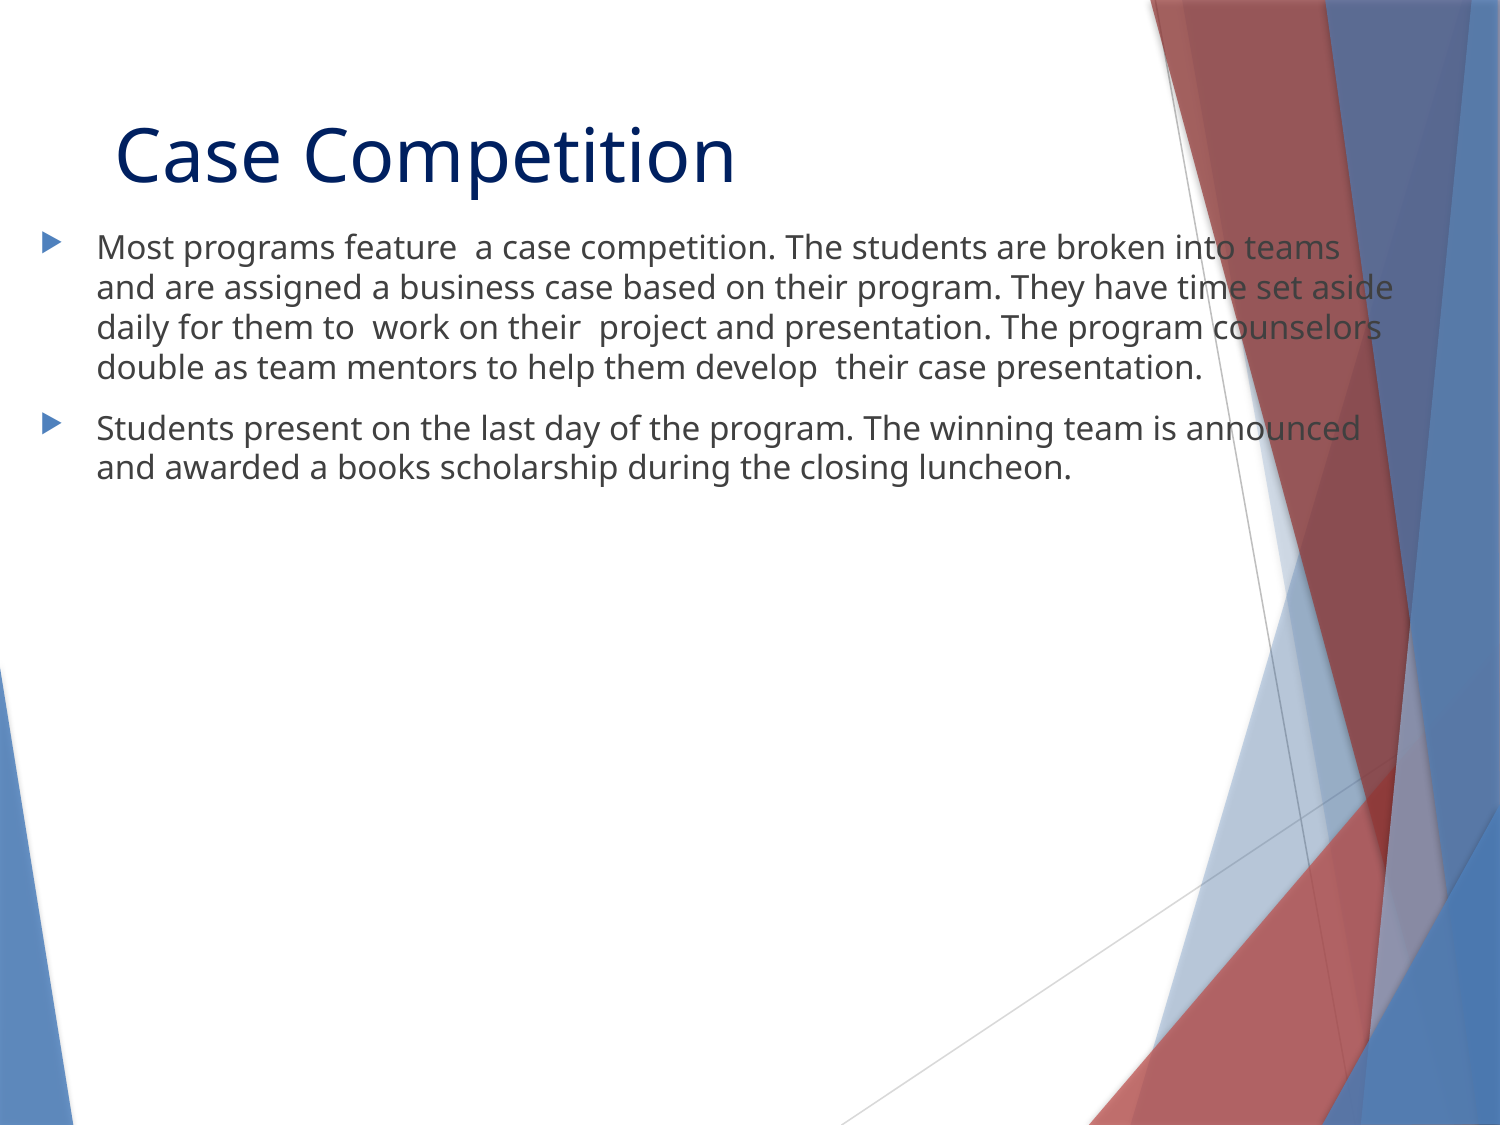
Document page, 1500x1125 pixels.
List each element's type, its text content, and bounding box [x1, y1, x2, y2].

title Case Competition [99, 99, 1142, 218]
list Most programs feature a case competition. The students are broken into teams and are assigned a business case based on their program. They have time set aside daily for them to work on their project and presentation. The program counselors double as team mentors to help them develop their case presentation. Students present on the last day of the program. The winning team is announced and awarded a books scholarship during the closing luncheon. [24, 218, 1425, 907]
